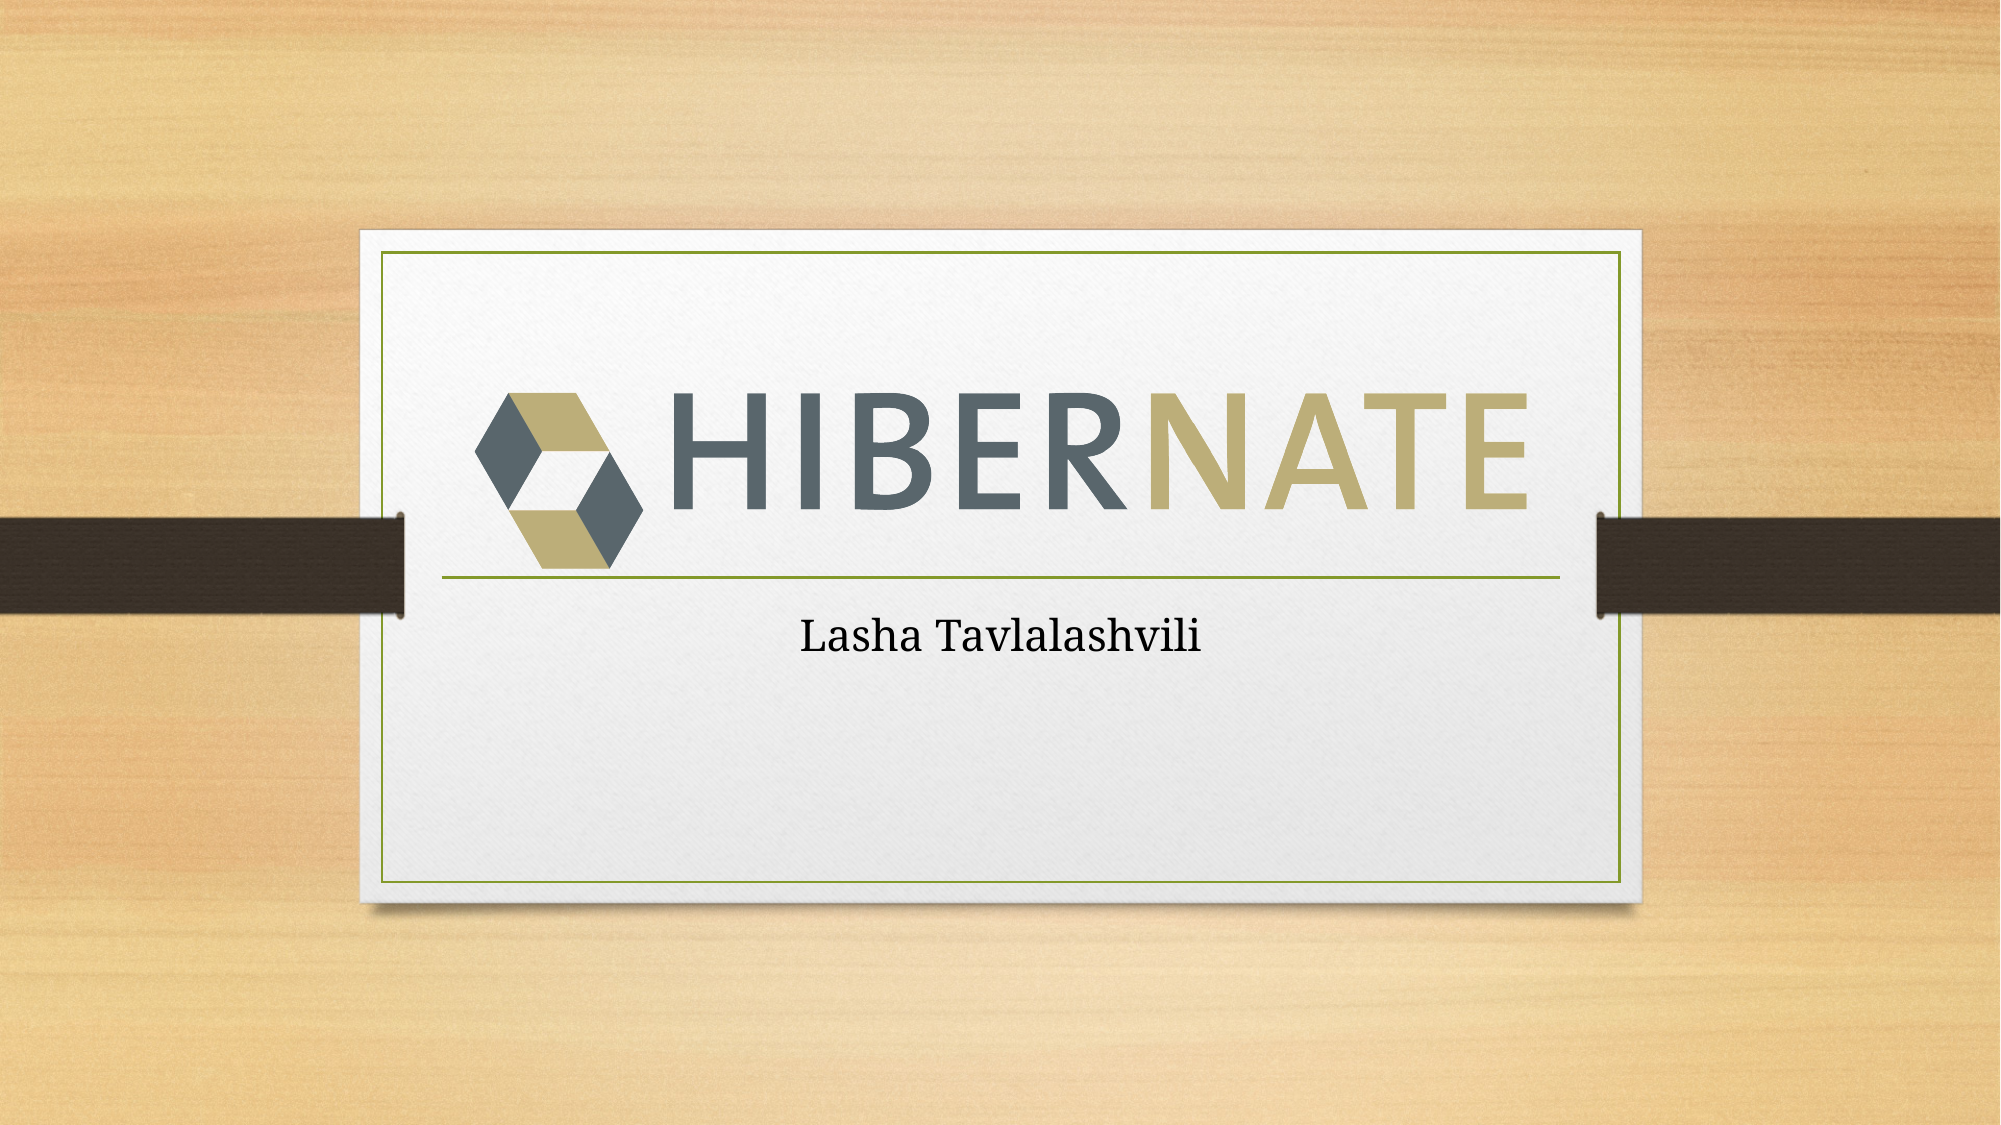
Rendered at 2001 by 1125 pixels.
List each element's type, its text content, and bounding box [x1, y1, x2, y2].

subtitle Lasha Tavlalashvili [441, 613, 1560, 817]
picture [0, 0, 2001, 1125]
